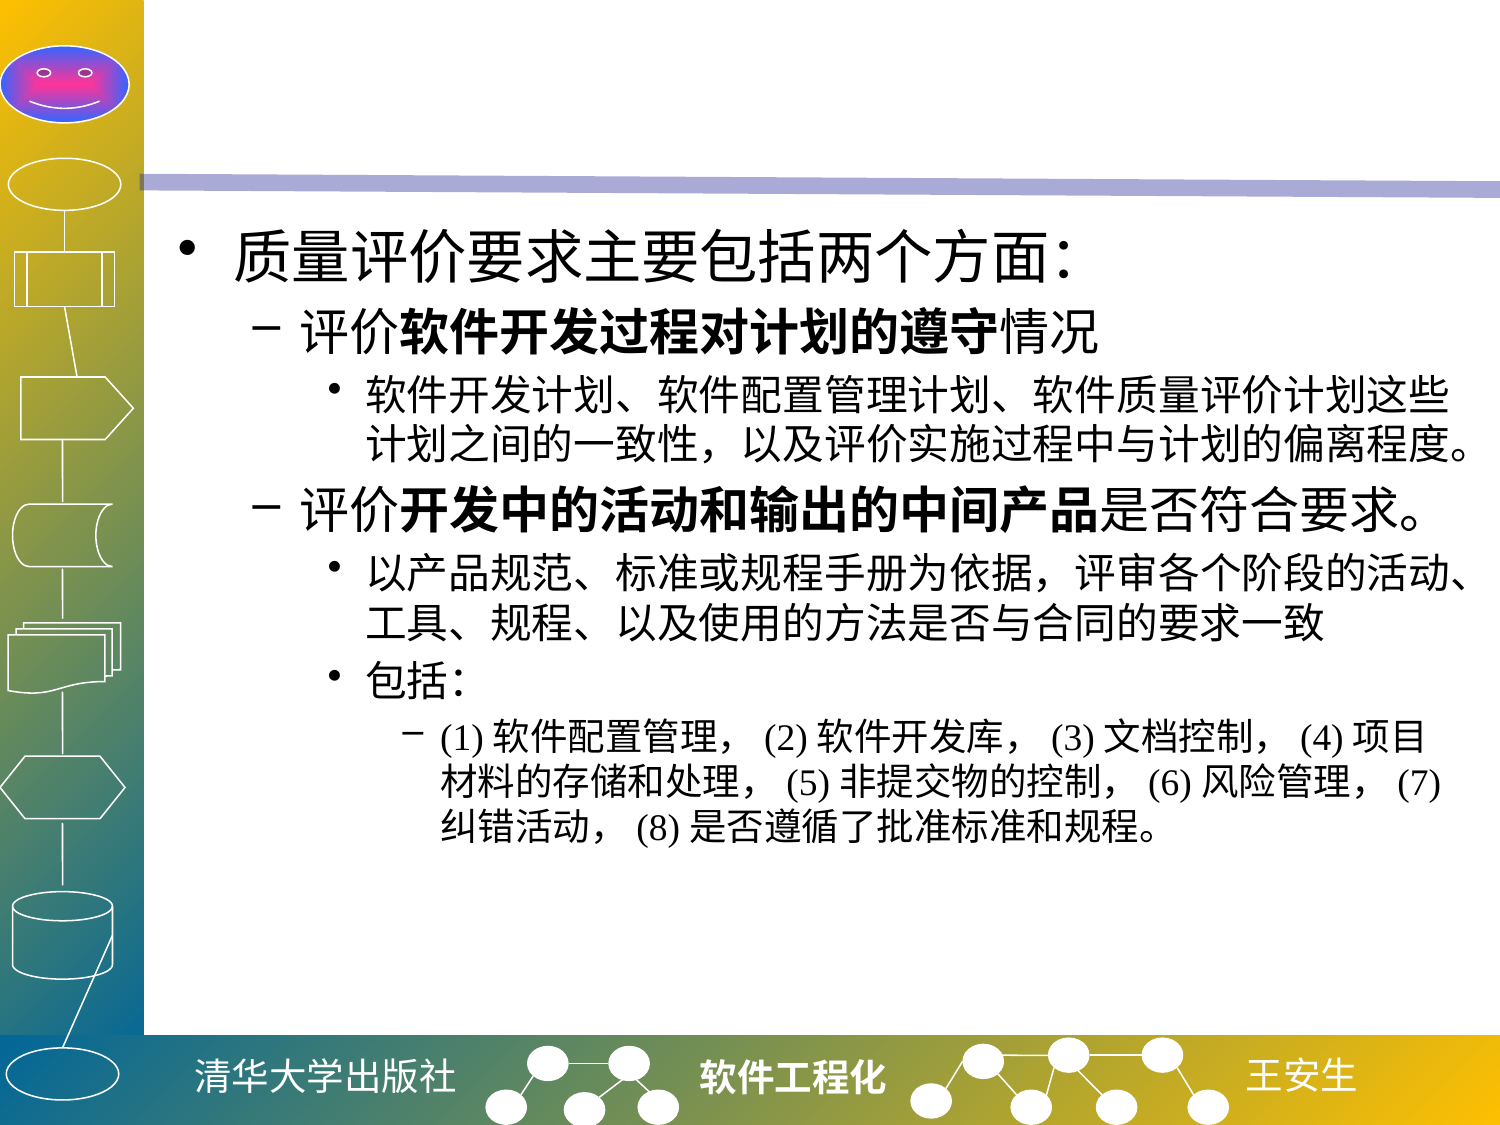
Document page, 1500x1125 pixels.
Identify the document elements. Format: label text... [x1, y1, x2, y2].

list 质量评价要求主要包括两个方面： 评价软件开发过程对计划的遵守情况 软件开发计划、软件配置管理计划、软件质量评价计划这些计划之间的一致性，以及评价实施过程中与计划的偏离程度。 评价开发中的活动和输出的中间产品是否符合要求。 以产品规范、标准或规程手册为依据，评审各个阶段的活动、工具、规程、以及使用的方法是否与合同的要求一致 包括： (1)软件配置管理，(2)软件开发库，(3)文档控制，(4)项目材料的存储和处理，(5)非提交物的控制，(6)风险管理，(7)纠错活动，(8)是否遵循了批准标准和规程。 [162, 212, 1476, 1017]
